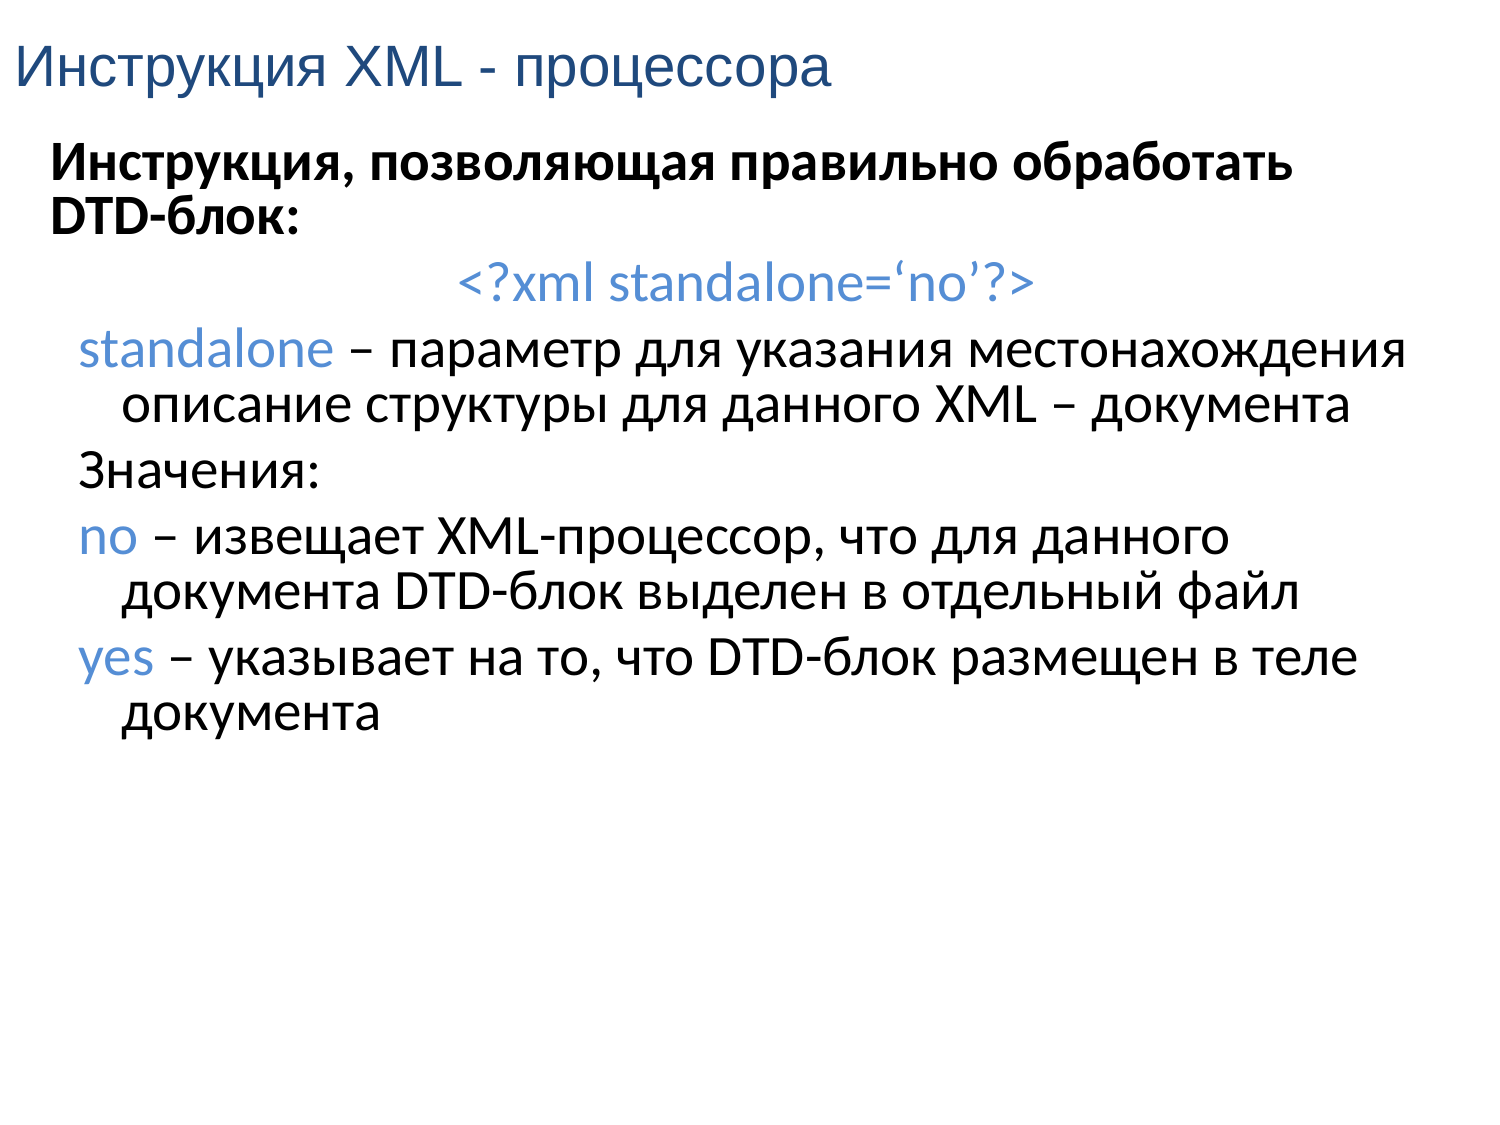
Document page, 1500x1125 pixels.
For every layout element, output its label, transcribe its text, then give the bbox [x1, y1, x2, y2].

list Инструкция, позволяющая правильно обработать DTD-блок: <?xml standalone=‘no’?> standalone – параметр для указания местонахождения описание структуры для данного XML – документа Значения: no – извещает XML-процессор, что для данного документа DTD-блок выделен в отдельный файл yes – указывает на то, что DTD-блок размещен в теле документа [35, 128, 1430, 804]
text_box Инструкция XML - процессора [0, 0, 1238, 106]
